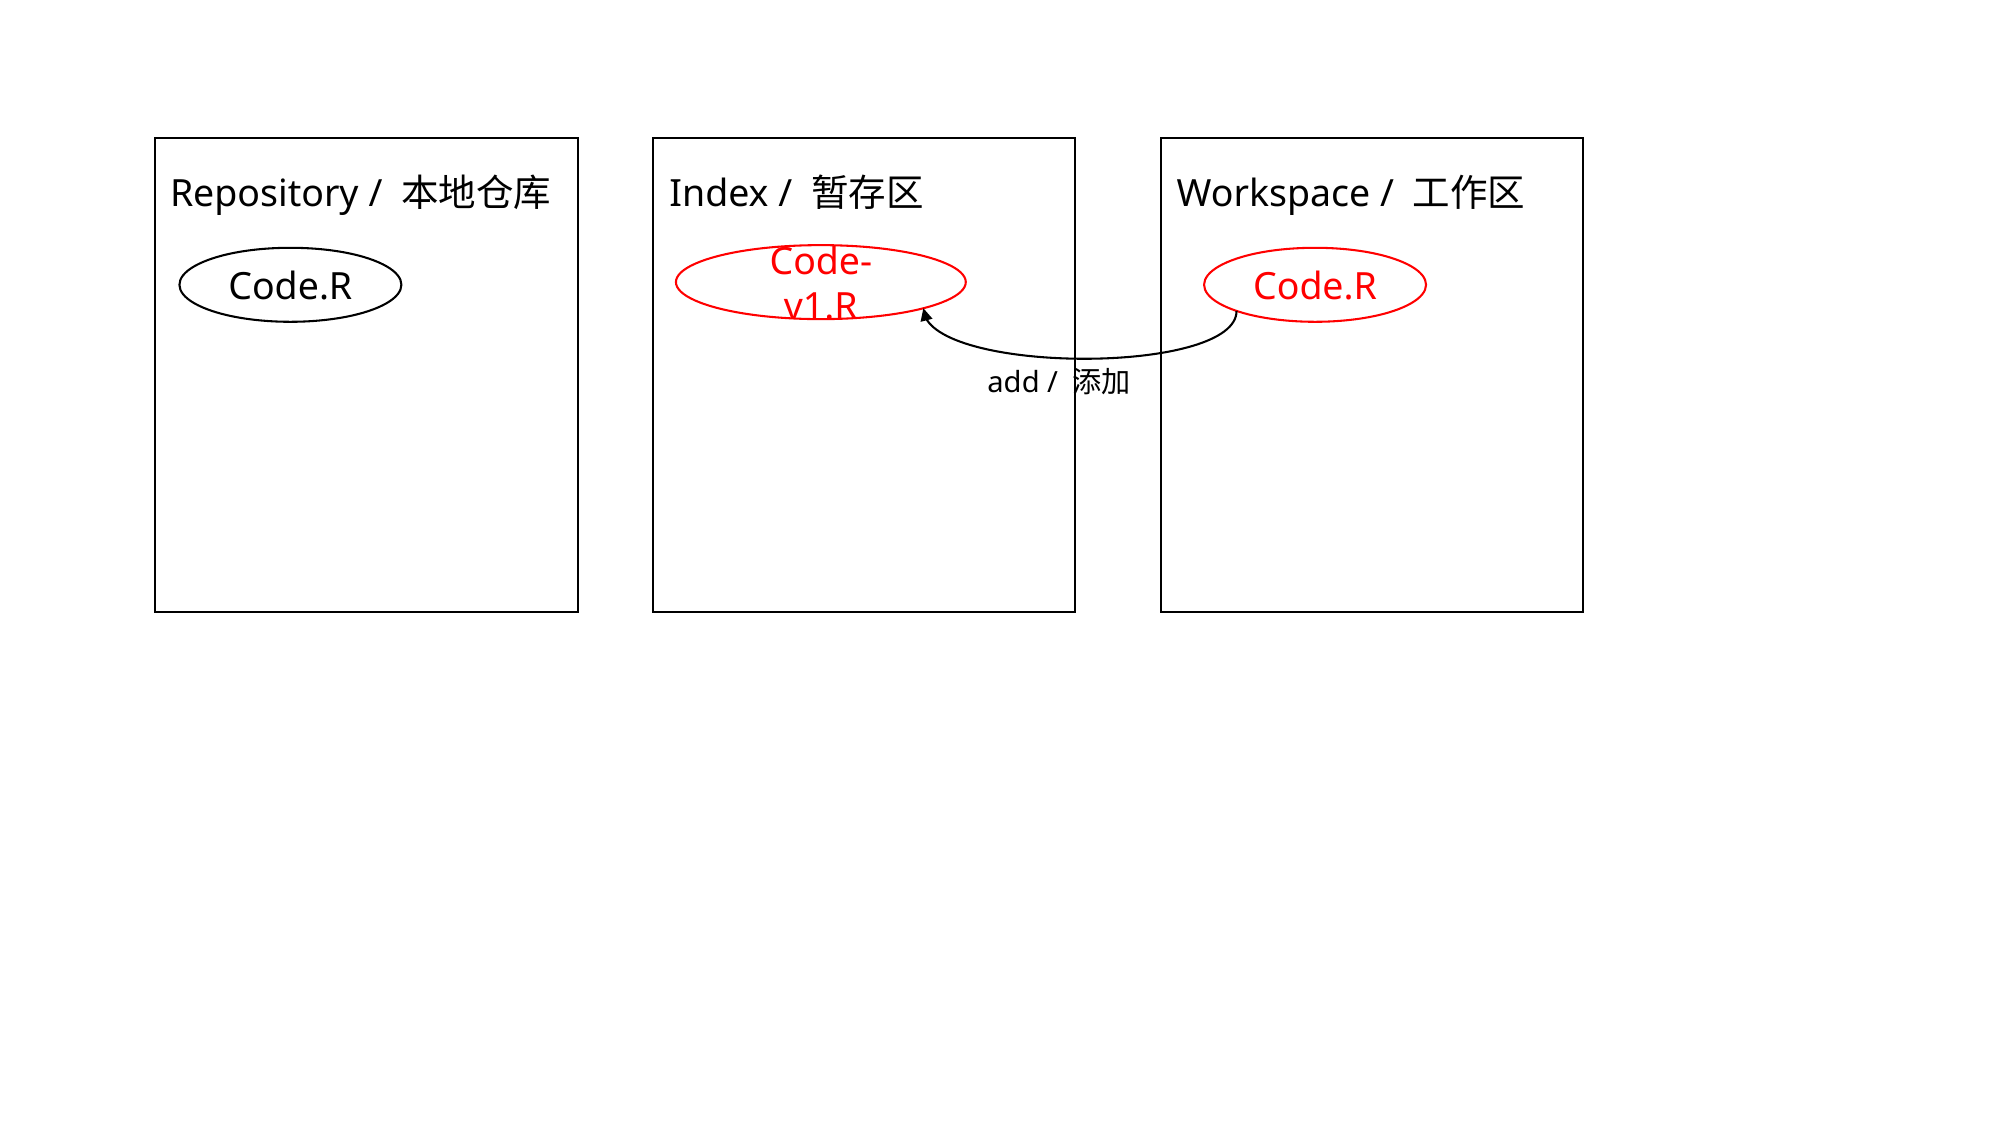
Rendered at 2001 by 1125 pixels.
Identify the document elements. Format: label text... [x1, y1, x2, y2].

text_box [1160, 137, 1584, 613]
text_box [1078, 152, 1082, 467]
text_box [154, 137, 579, 613]
text_box Workspace / 工作区 [1161, 161, 1541, 221]
text_box Code-v1.R [674, 244, 967, 321]
text_box add / 添加 [972, 355, 1078, 406]
text_box [652, 137, 1076, 613]
text_box Repository / 本地仓库 [155, 161, 567, 221]
text_box Code.R [1203, 246, 1428, 323]
text_box add / 添加 [1082, 355, 1147, 406]
text_box Index / 暂存区 [654, 161, 939, 221]
text_box Code.R [178, 246, 403, 323]
